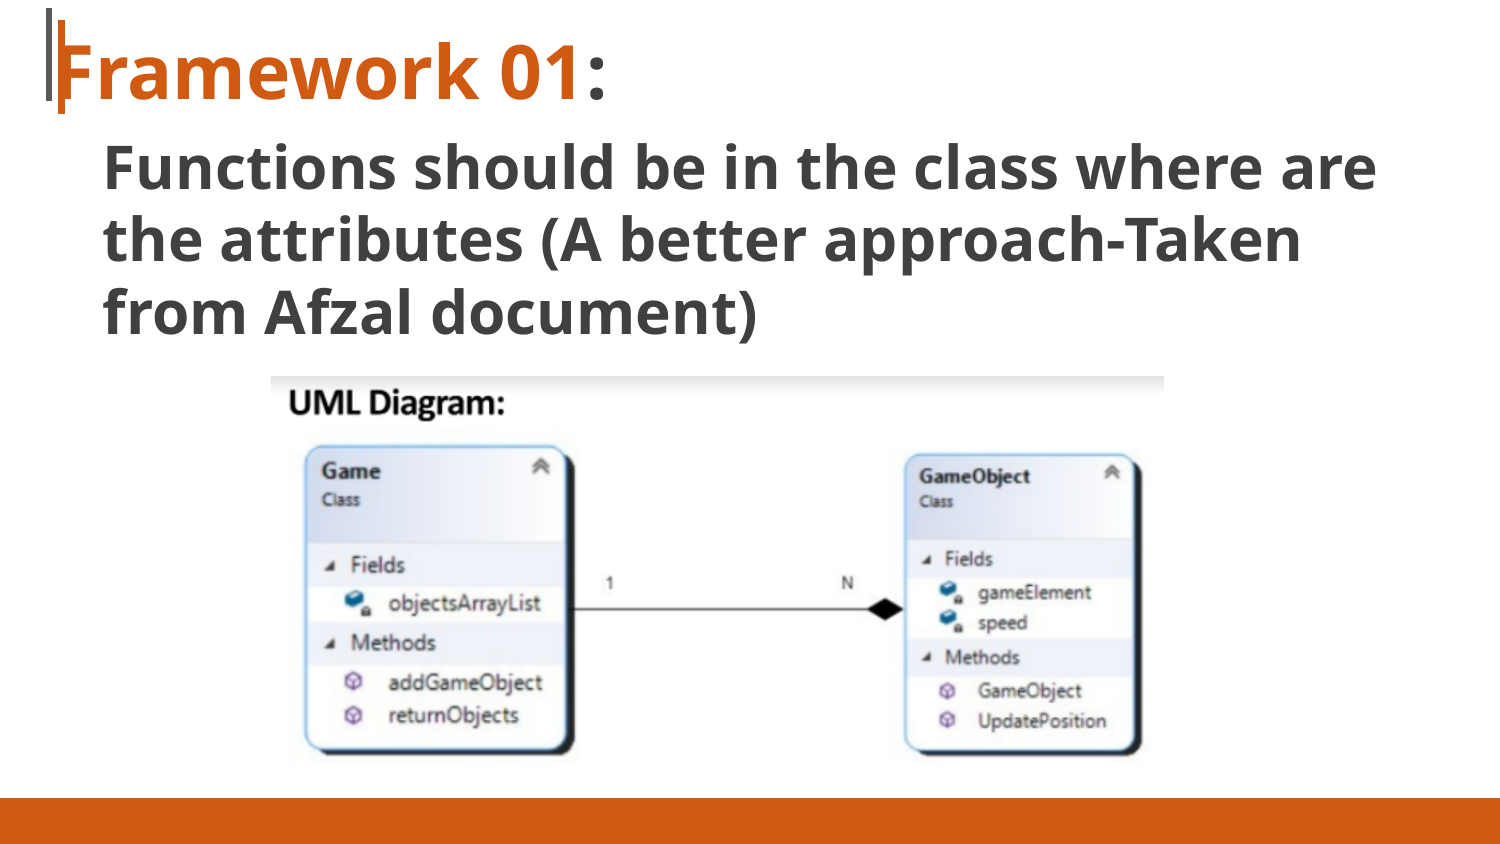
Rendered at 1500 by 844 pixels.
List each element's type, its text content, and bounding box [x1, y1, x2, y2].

title Framework 01: [0, 0, 1500, 130]
text_box Functions should be in the class where are the attributes (A better approach-Taken from Afzal document) [87, 113, 1482, 362]
text_box [0, 798, 1500, 844]
picture [271, 375, 1165, 786]
